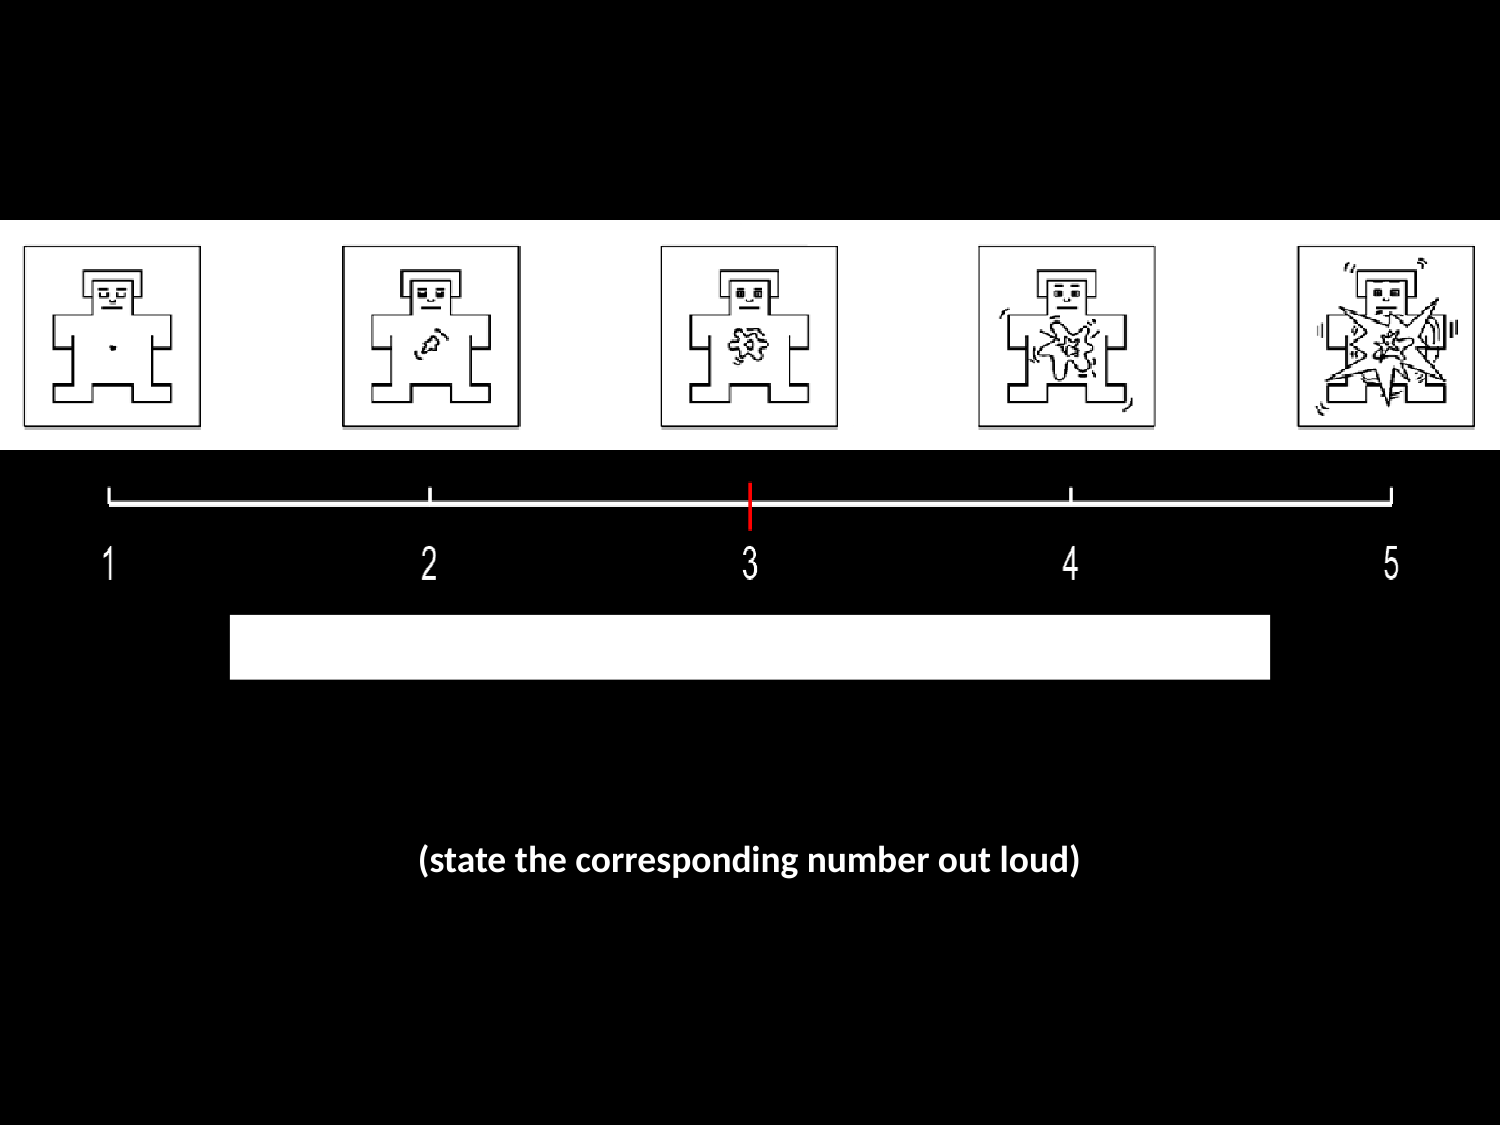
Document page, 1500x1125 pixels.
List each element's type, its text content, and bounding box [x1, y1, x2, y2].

text_box (state the corresponding number out loud) [403, 827, 1097, 887]
picture [0, 216, 1500, 728]
